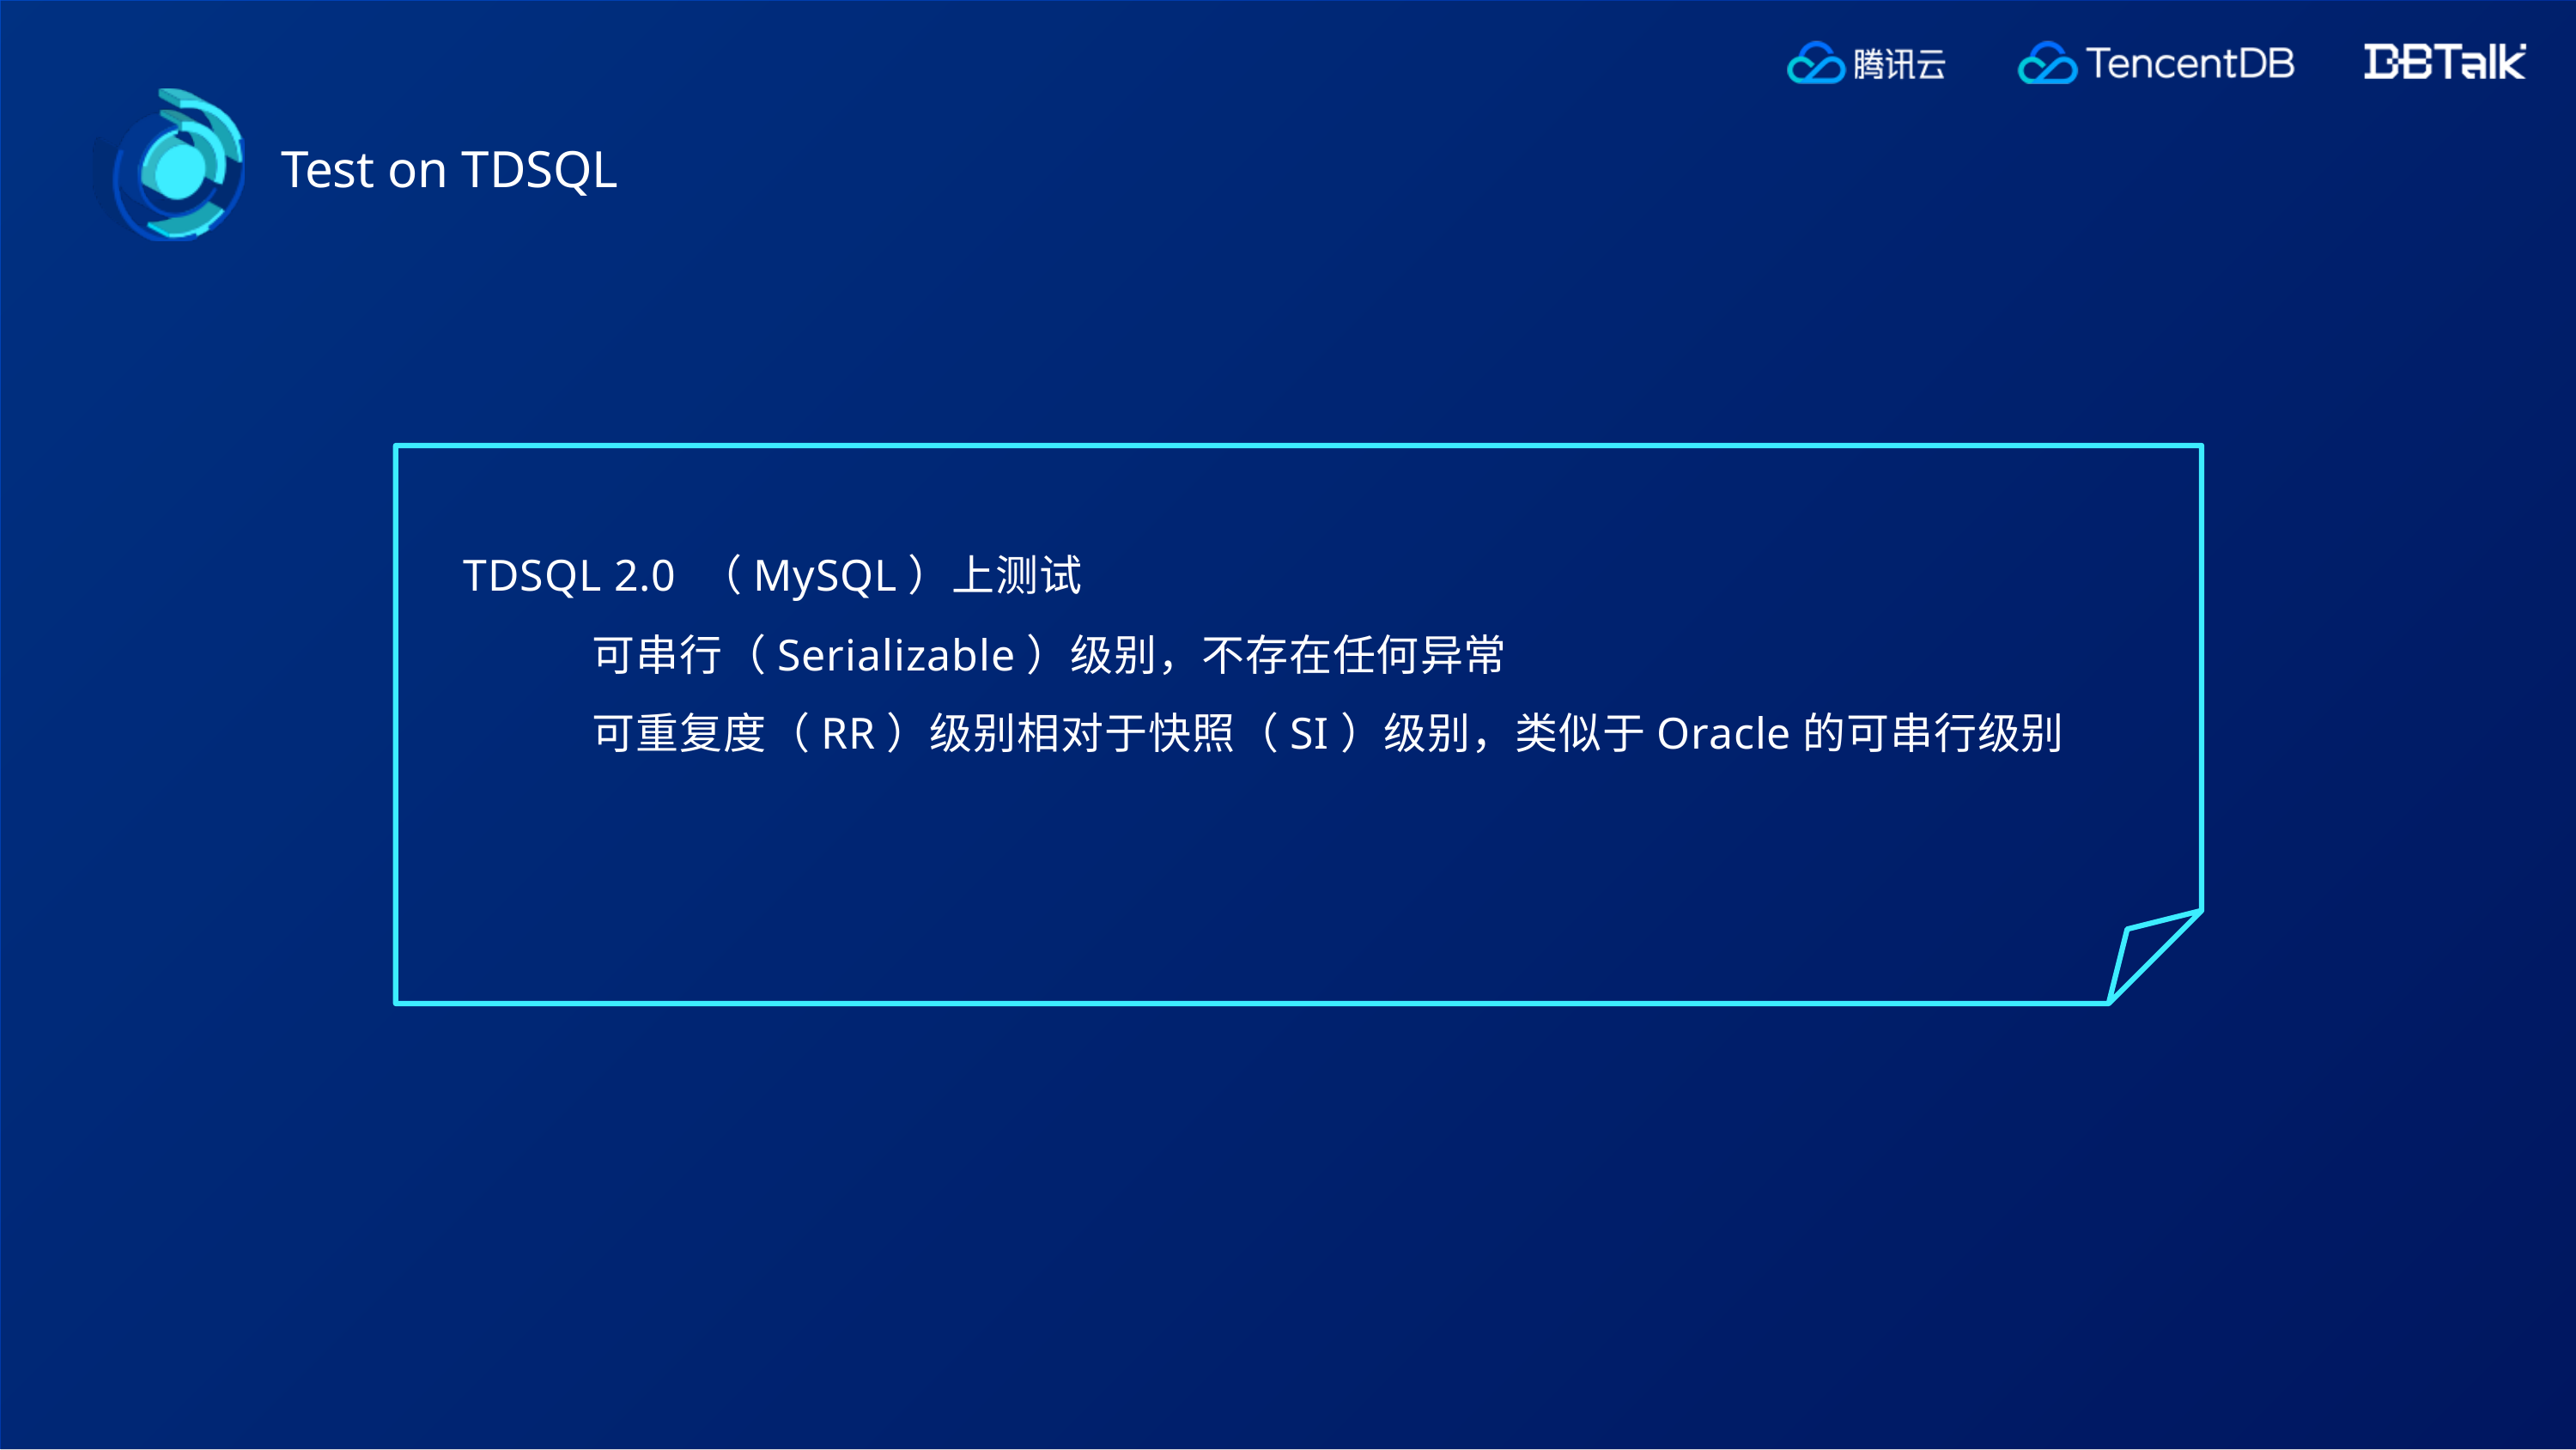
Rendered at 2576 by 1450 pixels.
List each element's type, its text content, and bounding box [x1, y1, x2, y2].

text_box Test on TDSQL [278, 136, 932, 198]
picture [92, 88, 246, 241]
text_box [393, 443, 2204, 1006]
text_box [0, 0, 2576, 1450]
picture [1738, 15, 2576, 112]
